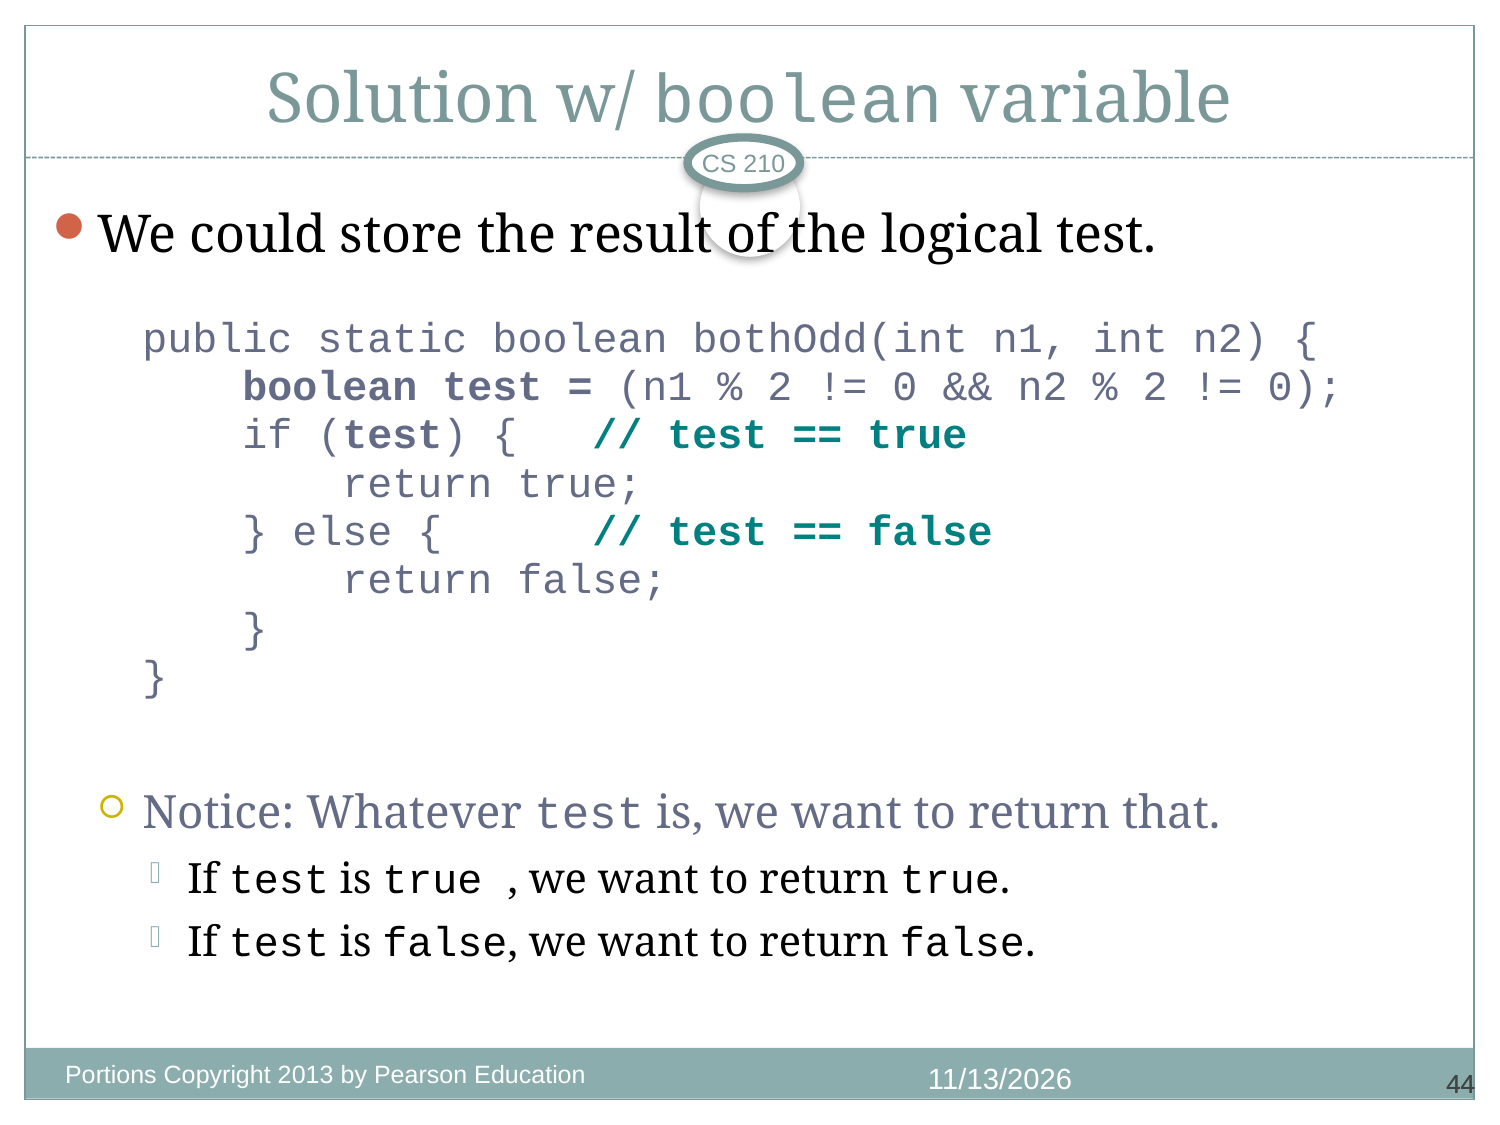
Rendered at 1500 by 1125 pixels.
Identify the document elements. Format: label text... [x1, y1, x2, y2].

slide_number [837, 1052, 1088, 1113]
footer Portions Copyright 2013 by Pearson Education [50, 1051, 663, 1112]
slide_number CS 210 [675, 137, 813, 188]
title Solution w/ boolean variable [49, 37, 1450, 144]
list We could store the result of the logical test. public static boolean bothOdd(int n1, int n2) { boolean test = (n1 % 2 != 0 && n2 % 2 != 0); if (test) { // test == true return true; } else { // test == false return false; } } Notice: Whatever test is, we want to return that. If test is true , we want to return true. If test is false, we want to return false. [37, 200, 1463, 1038]
